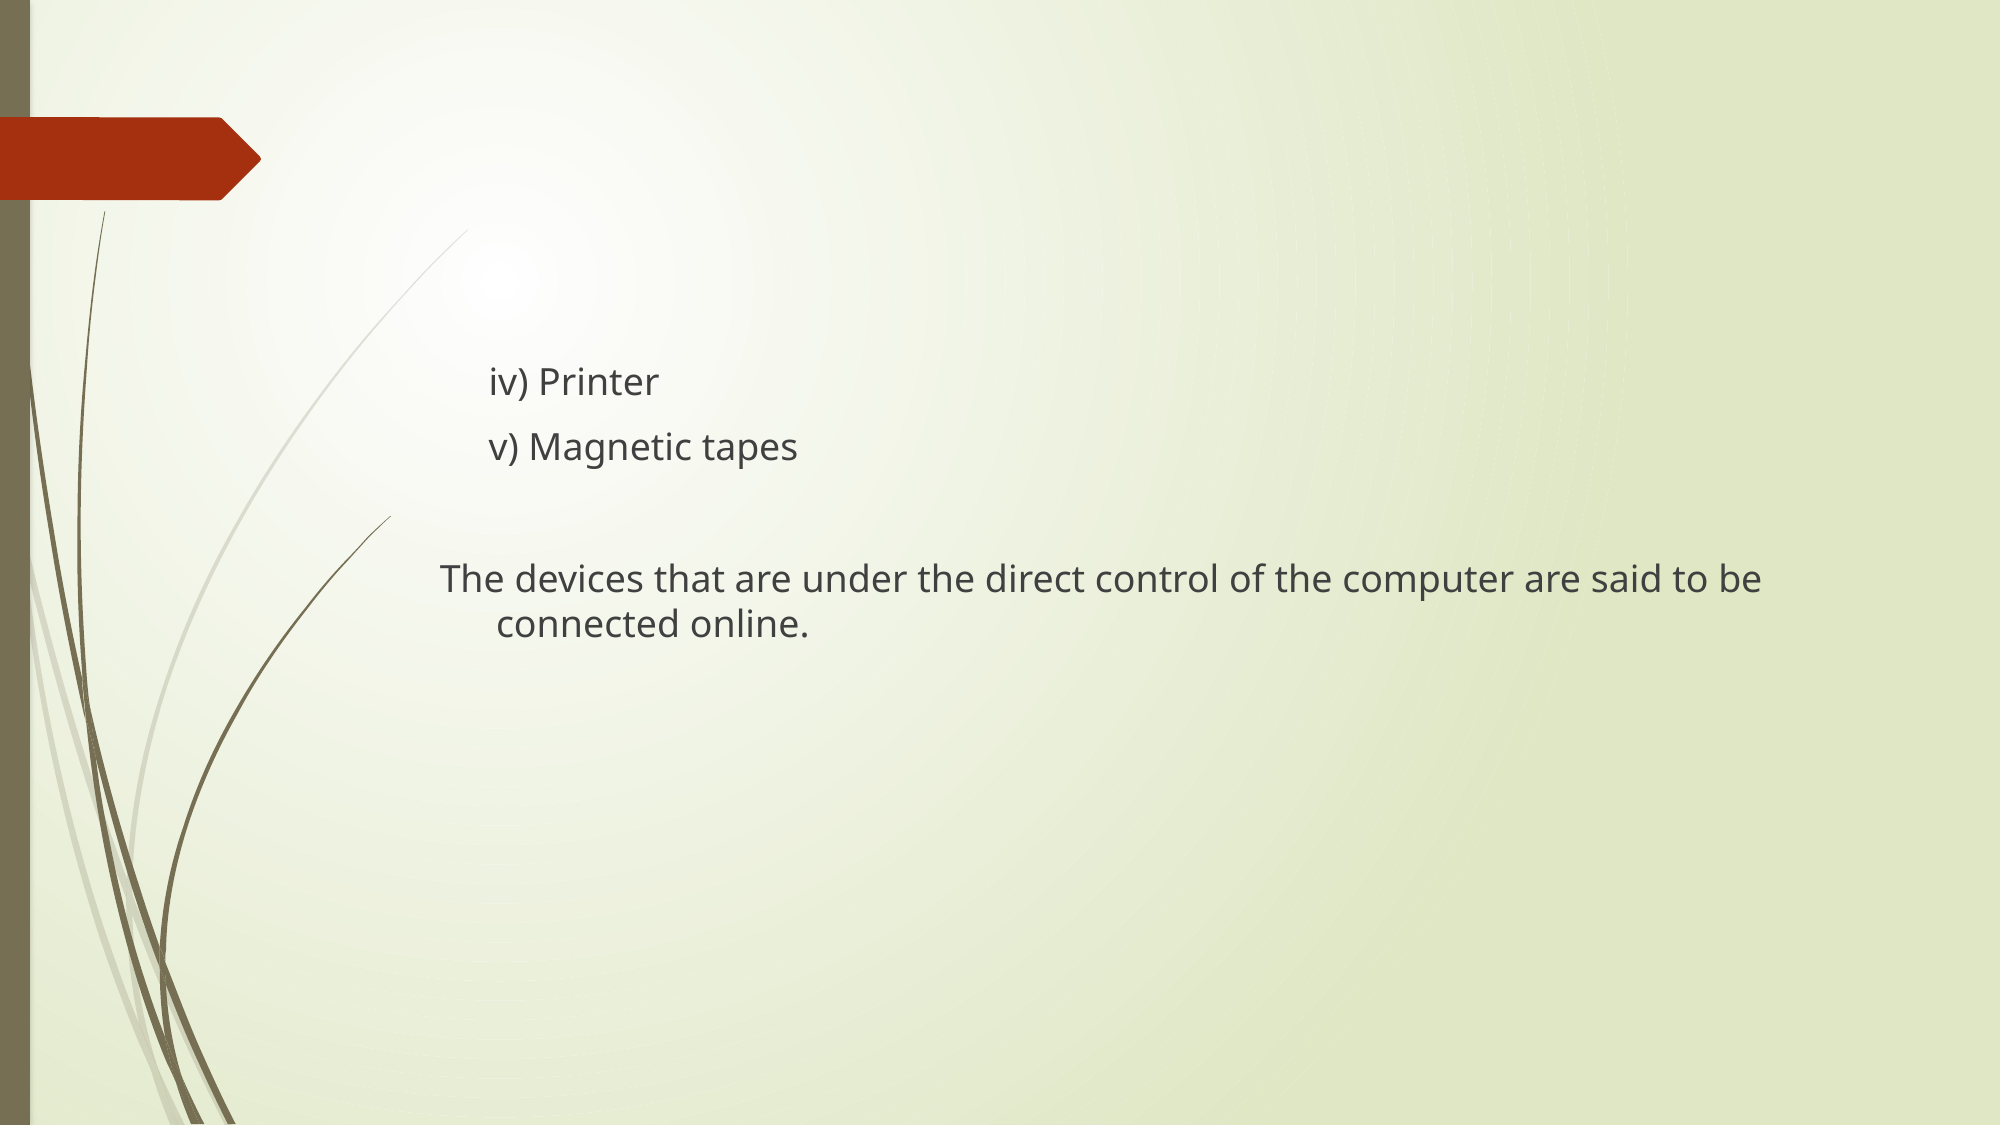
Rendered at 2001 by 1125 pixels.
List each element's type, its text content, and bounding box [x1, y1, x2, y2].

list iv) Printer v) Magnetic tapes The devices that are under the direct control of the computer are said to be connected online. [424, 350, 1888, 970]
